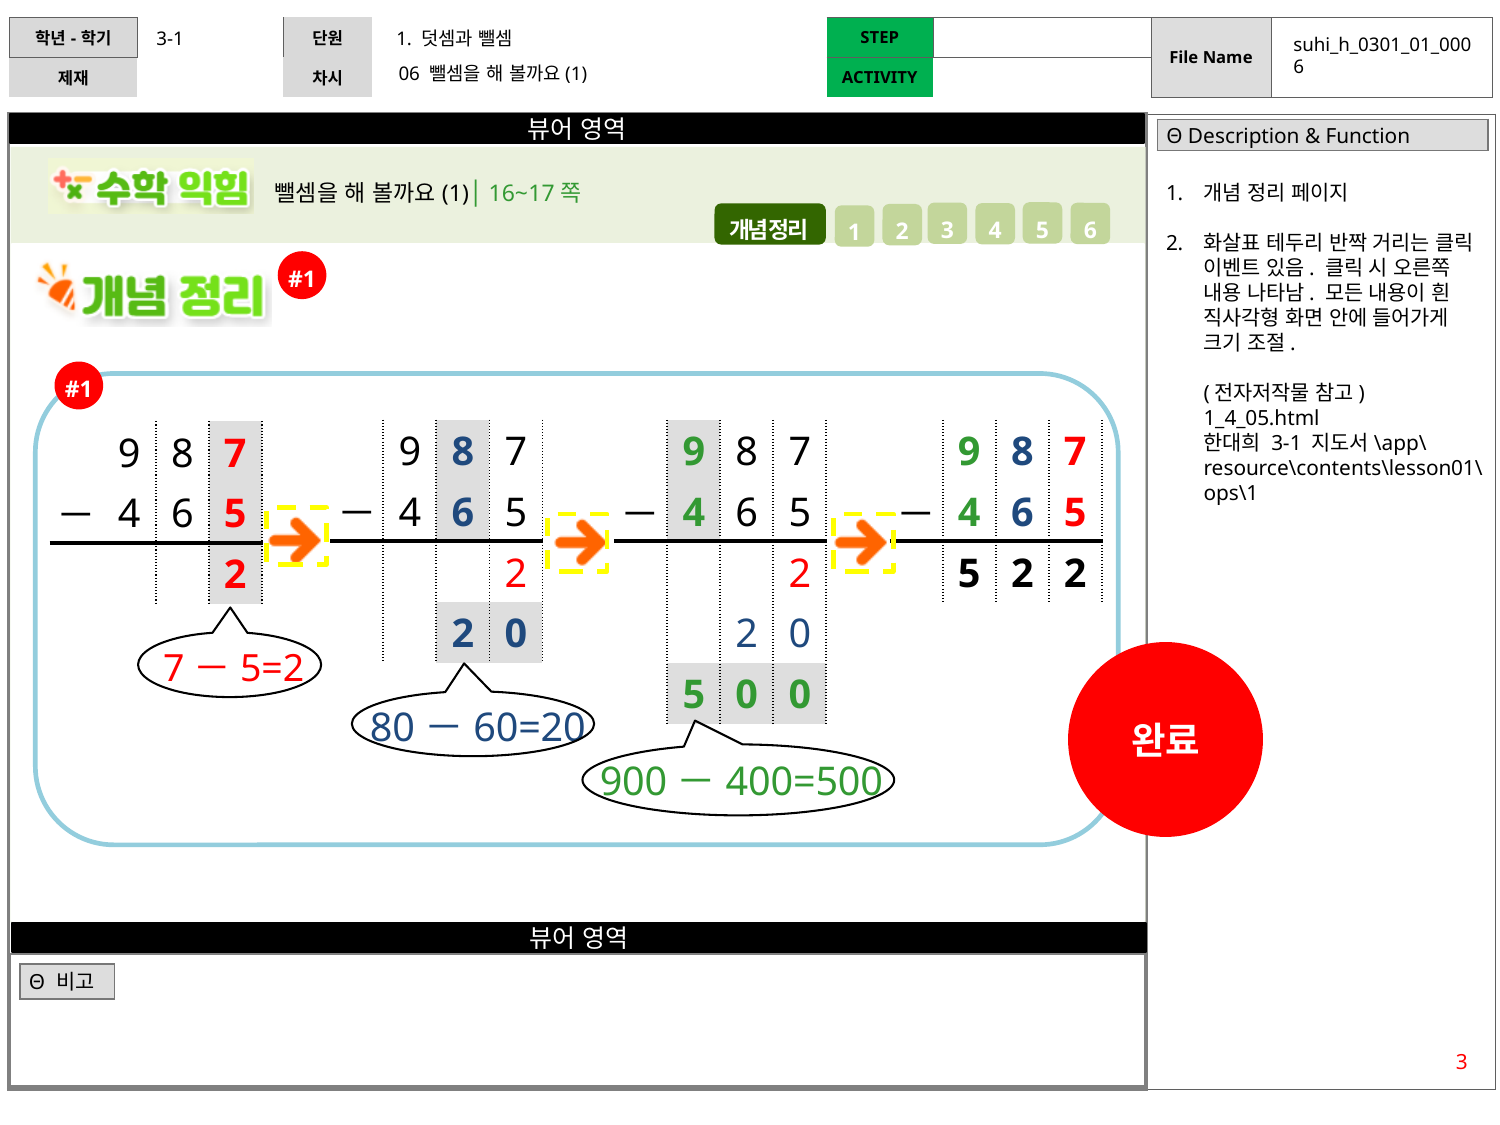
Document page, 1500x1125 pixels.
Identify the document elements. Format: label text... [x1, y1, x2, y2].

picture [48, 158, 254, 214]
text_box 완료 [1065, 639, 1266, 840]
text_box 5 [1021, 194, 1069, 250]
text_box suhi_h_0301_01_0006 [1278, 25, 1489, 91]
text_box #1 [52, 359, 106, 412]
text_box 개념 정리 [714, 194, 835, 251]
text_box 4 [976, 194, 1021, 251]
text_box 1 [833, 196, 880, 253]
text_box 3 [925, 194, 976, 251]
picture [266, 512, 324, 568]
text_box #1 [276, 249, 329, 302]
text_box 3-1 [141, 18, 284, 55]
text_box 6 [1068, 194, 1111, 251]
text_box 뺄셈을 해 볼까요(1)│ 16~17쪽 [259, 171, 808, 214]
text_box 1. 덧셈과 뺄셈 [381, 18, 538, 55]
picture [32, 250, 272, 327]
table_header Θ Description & Function [1158, 120, 1487, 150]
picture [833, 513, 890, 569]
picture [552, 513, 610, 569]
text_box 06 뺄셈을 해 볼까요(1) [383, 54, 635, 91]
text_box [33, 371, 1121, 847]
text_box 개념 정리 페이지 화살표 테두리 반짝 거리는 클릭 이벤트 있음. 클릭 시 오른쪽 내용 나타남. 모든 내용이 흰 직사각형 화면 안에 들어가게 크기 조절. (전자저작물 참고) 1_4_05.html 한대희 3-1 지도서\app\resource\contents\lesson01\ops\1 [1151, 172, 1500, 513]
text_box 2 [880, 195, 928, 252]
